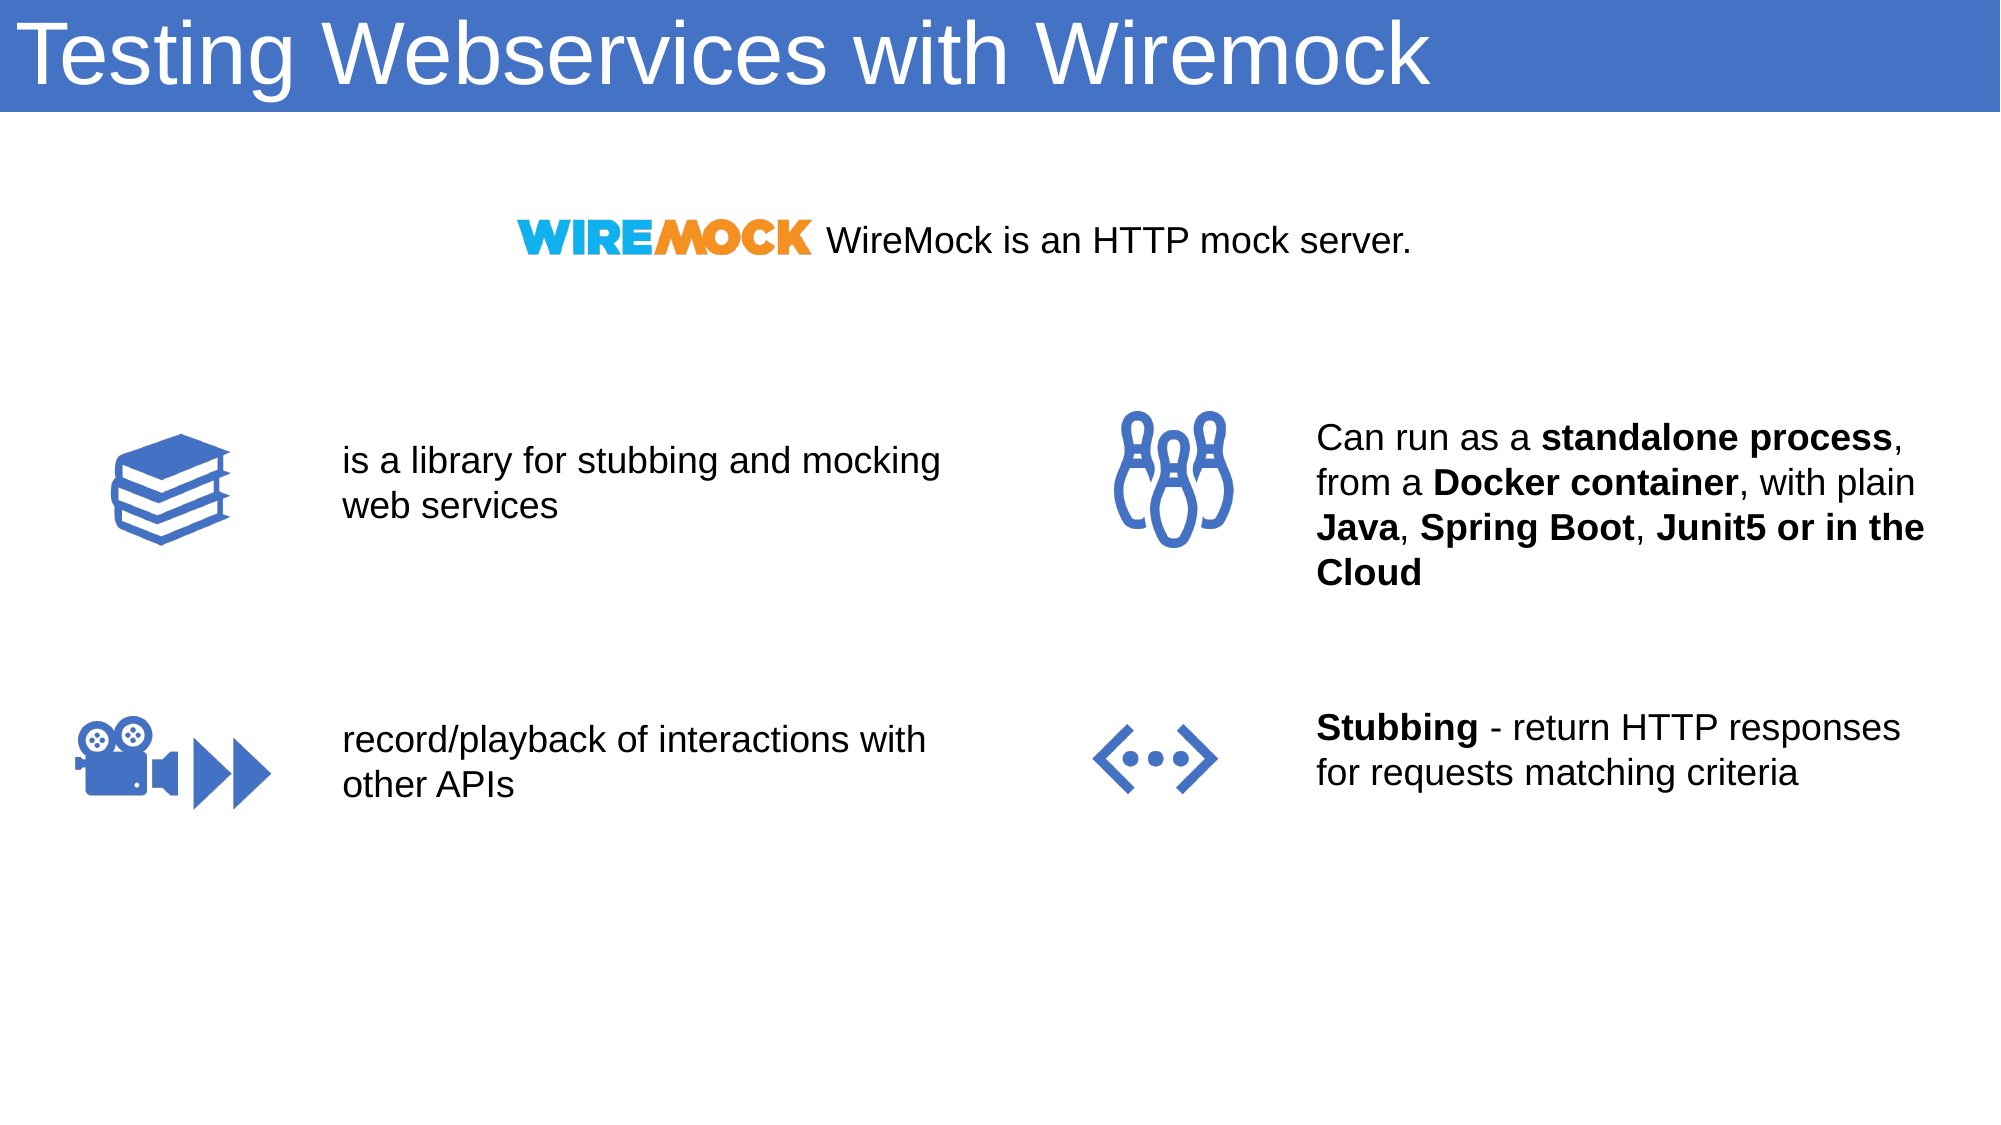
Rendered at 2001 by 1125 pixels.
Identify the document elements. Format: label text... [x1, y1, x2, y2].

picture [539, 241, 549, 255]
picture [634, 219, 812, 255]
picture [600, 230, 608, 236]
text_box Can run as a standalone process, from a Docker container, with plain Java, Spring Boot, Junit5 or in the Cloud [1301, 405, 1974, 601]
picture [600, 245, 607, 255]
picture [516, 219, 528, 255]
picture [611, 219, 622, 255]
picture [550, 219, 559, 233]
picture [103, 422, 238, 557]
text_box record/playback of interactions with other APIs [327, 707, 1000, 813]
text_box Stubbing - return HTTP responses for requests matching criteria [1301, 695, 1967, 801]
title Testing Webservices with Wiremock [0, 0, 2000, 112]
picture [1080, 683, 1231, 834]
text_box WireMock is an HTTP mock server. [811, 208, 1484, 269]
picture [1098, 403, 1249, 554]
picture [65, 694, 291, 835]
text_box is a library for stubbing and mocking web services [327, 428, 1000, 534]
picture [561, 219, 573, 255]
picture [530, 219, 539, 233]
